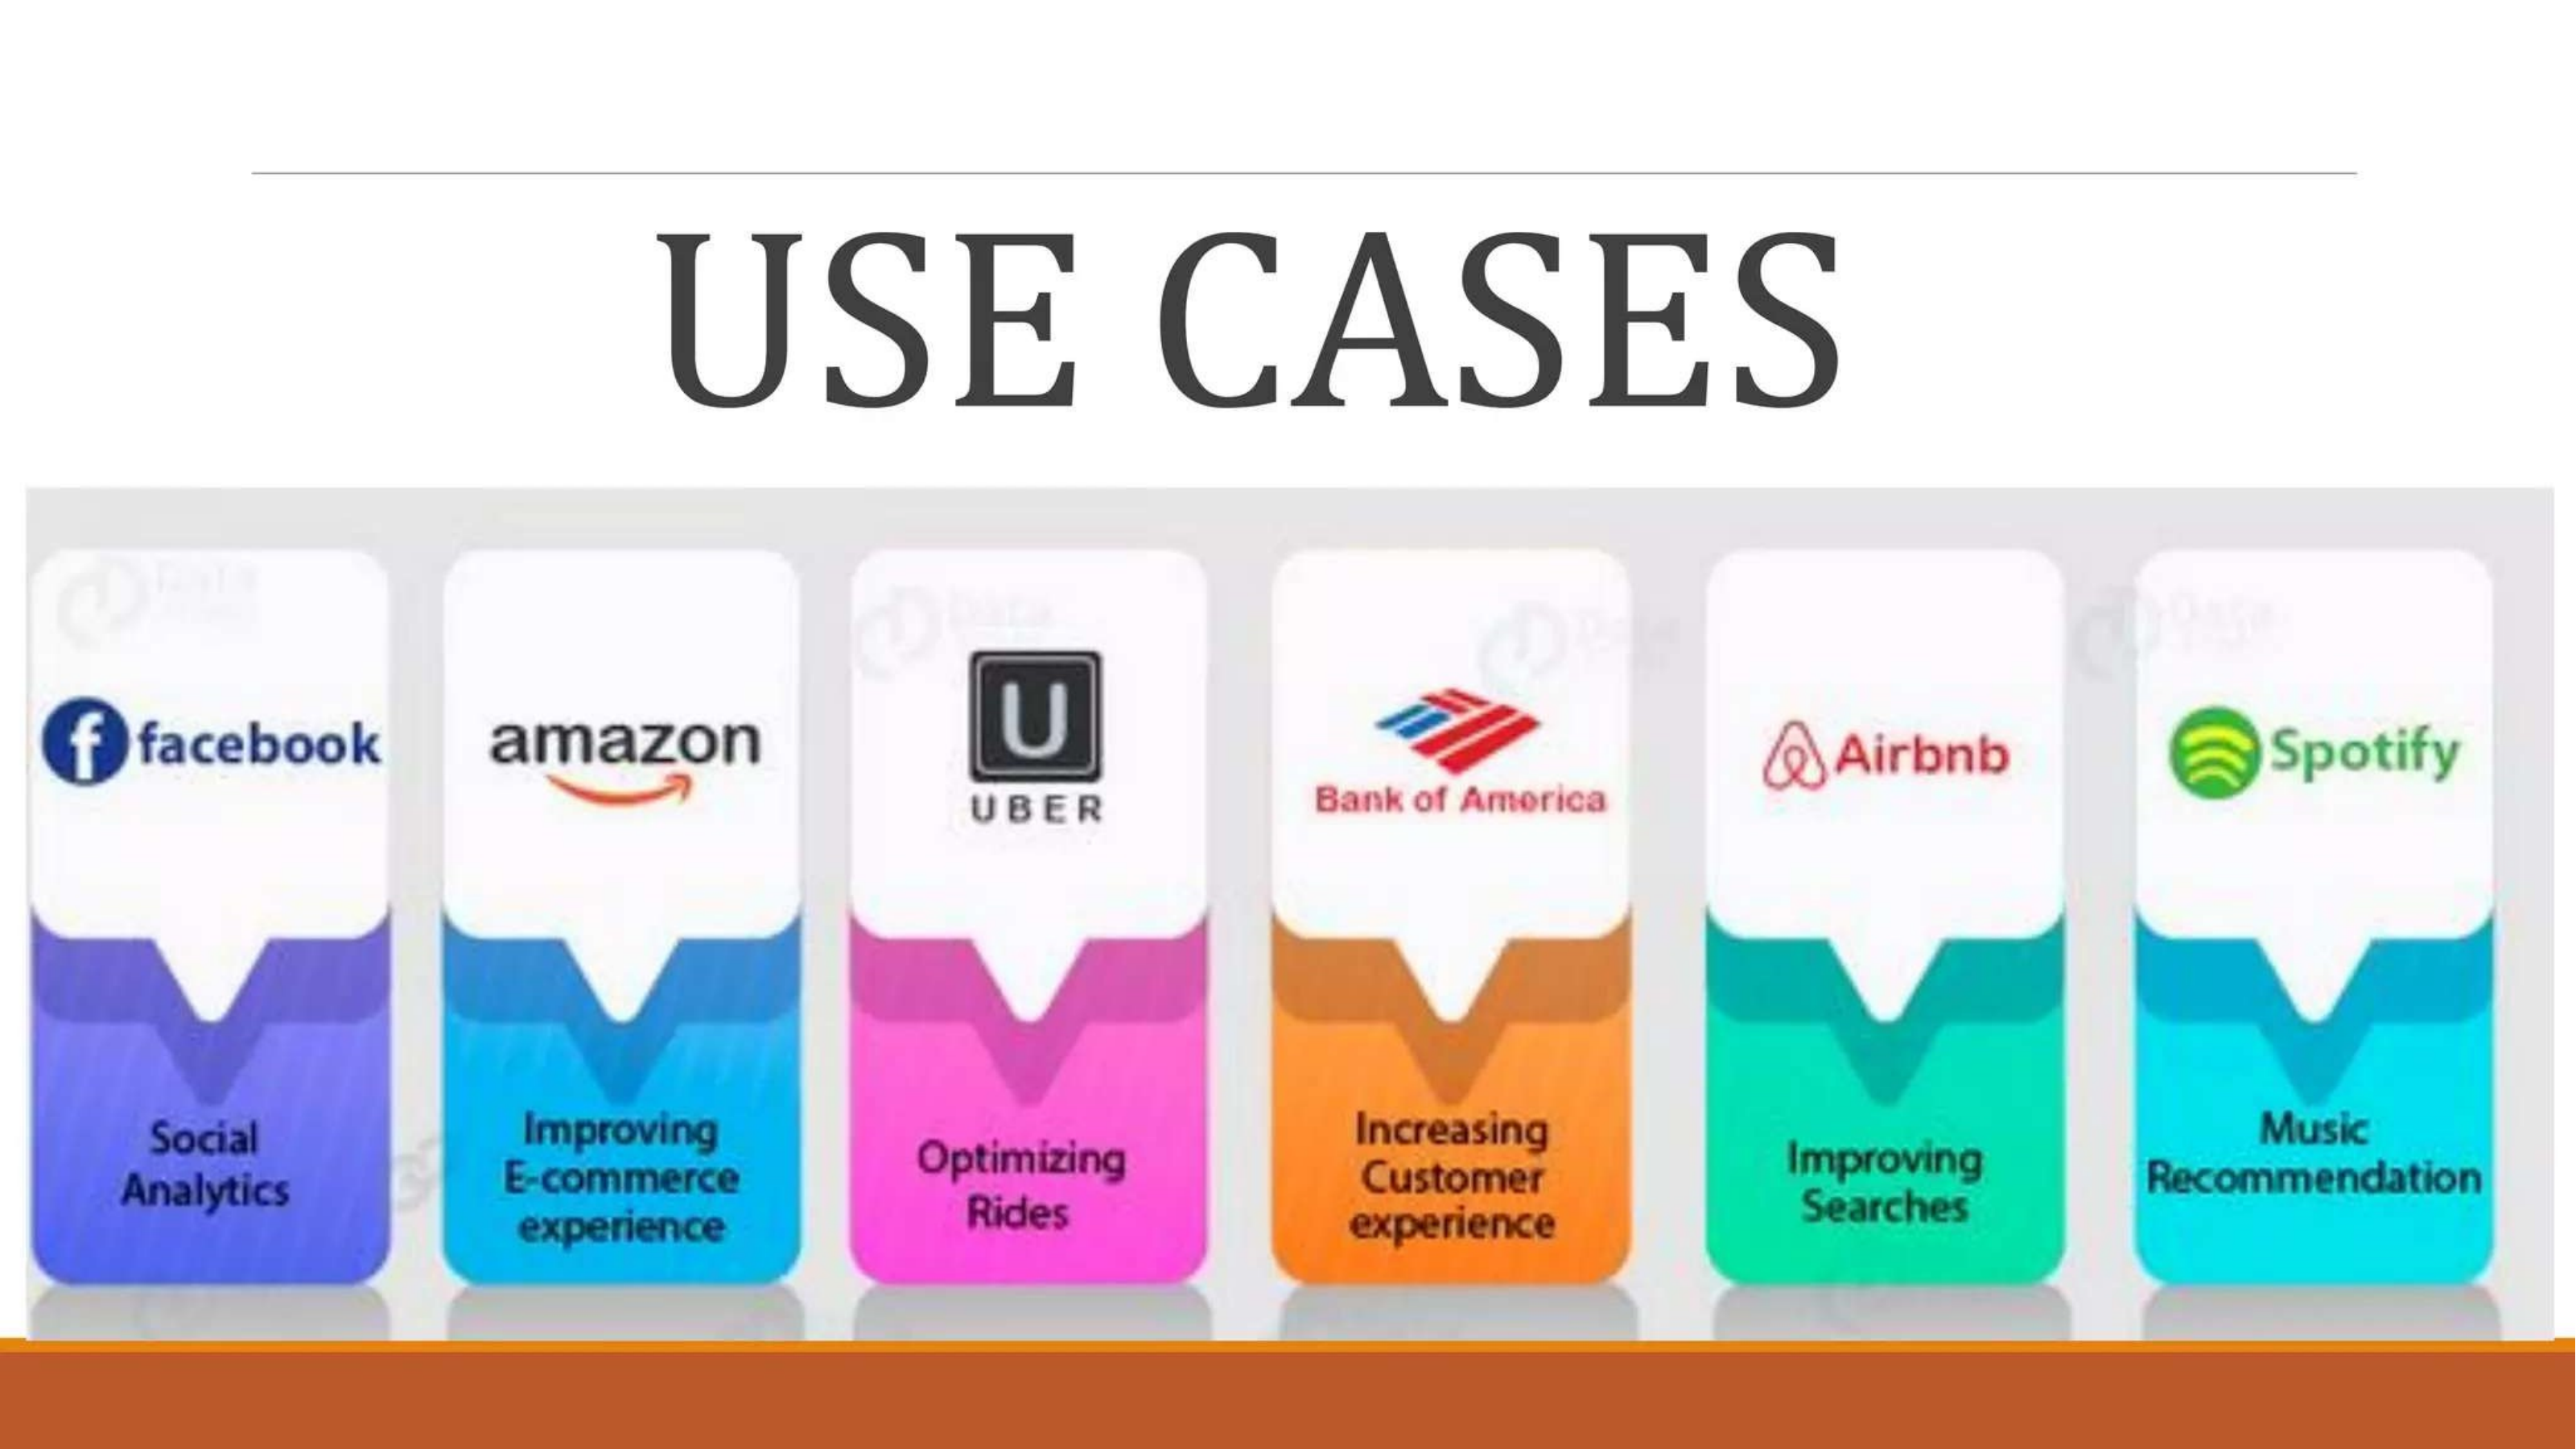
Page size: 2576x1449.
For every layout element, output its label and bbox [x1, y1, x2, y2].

picture [0, 171, 2575, 1449]
